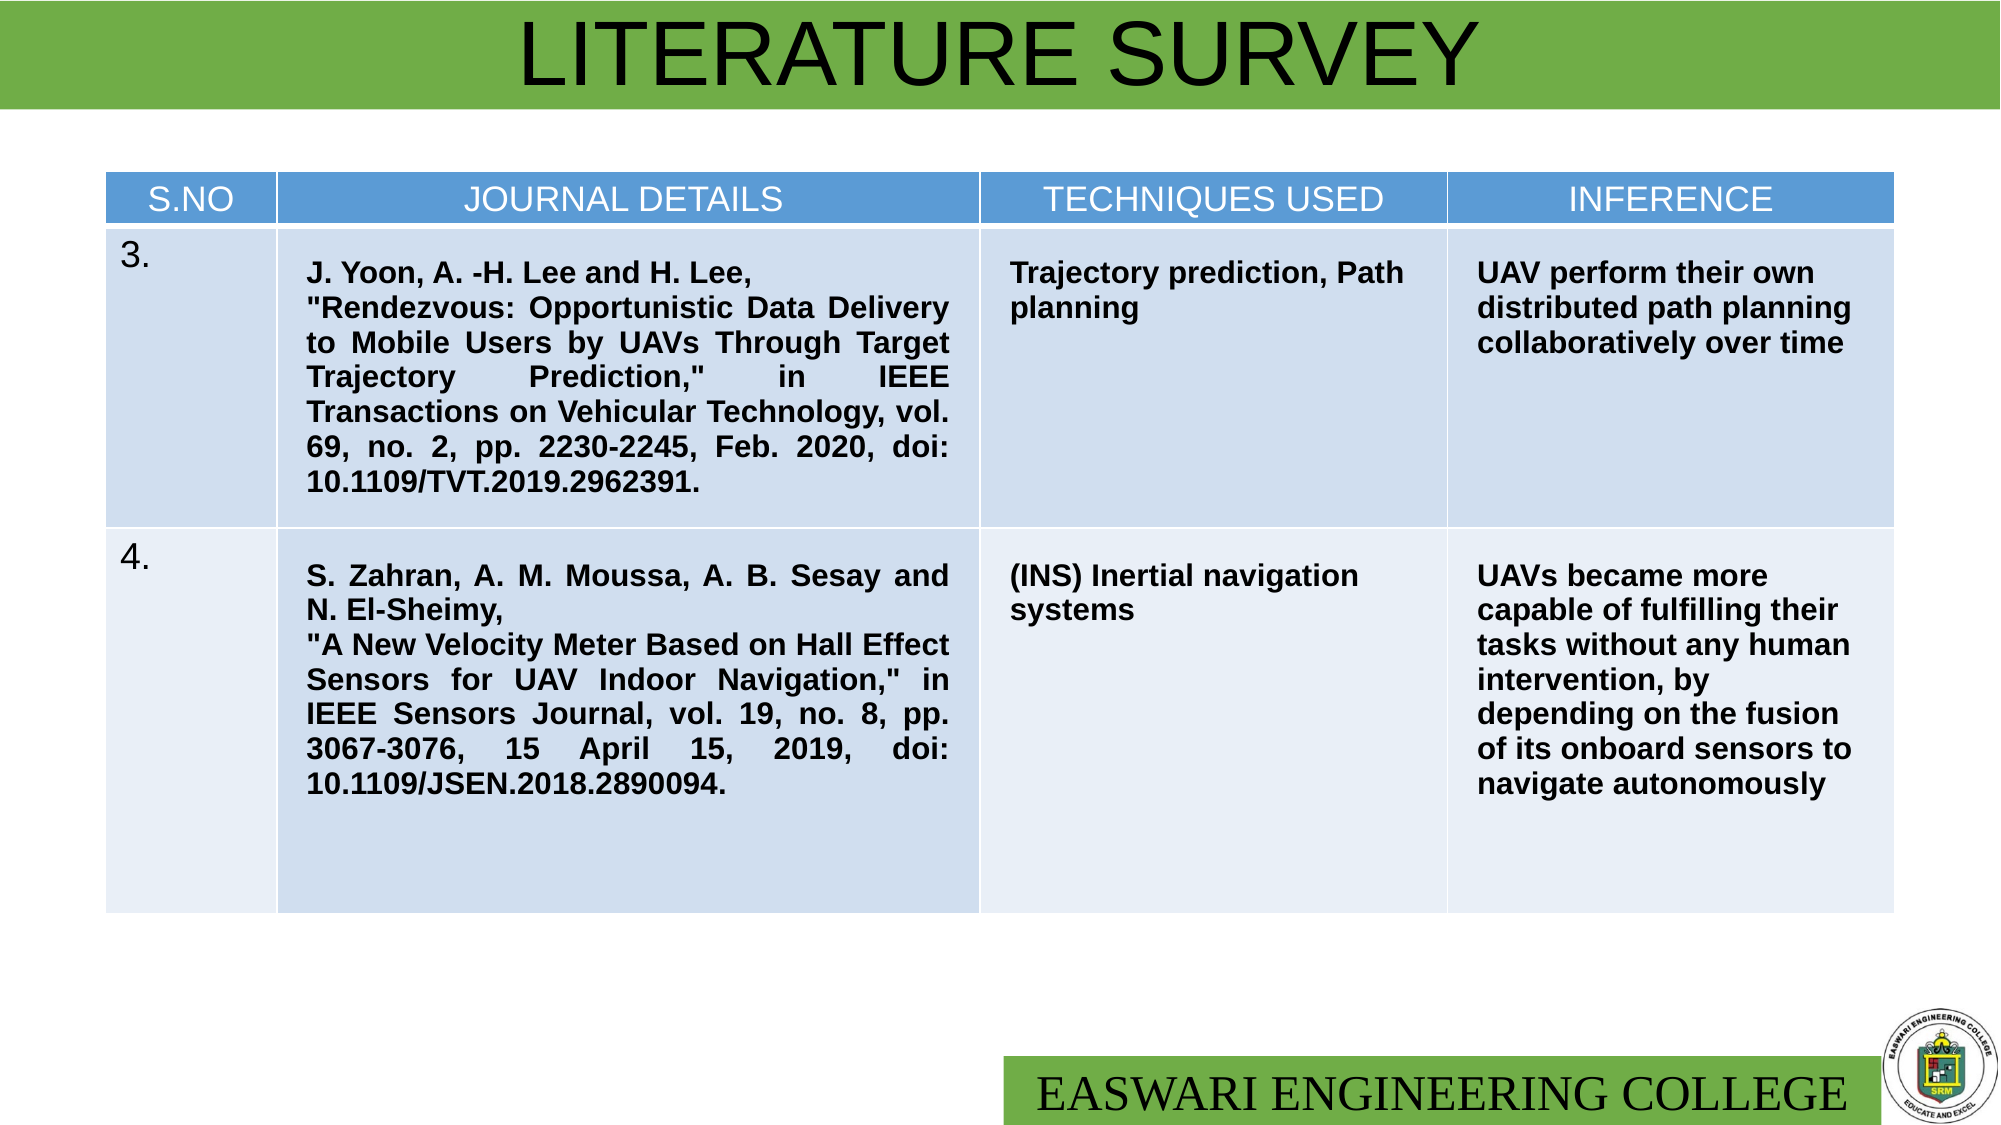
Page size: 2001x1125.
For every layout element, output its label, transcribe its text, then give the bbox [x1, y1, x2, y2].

title LITERATURE SURVEY [137, 0, 1863, 116]
picture [1882, 1008, 1998, 1124]
table_cell J. Yoon, A. -H. Lee and H. Lee, "Rendezvous: Opportunistic Data Delivery to Mobile Users by UAVs Through Target Trajectory Prediction," in IEEE Transactions on Vehicular Technology, vol. 69, no. 2, pp. 2230-2245, Feb. 2020, doi: 10.1109/TVT.2019.2962391. [278, 229, 979, 527]
table_cell S. Zahran, A. M. Moussa, A. B. Sesay and N. El-Sheimy, "A New Velocity Meter Based on Hall Effect Sensors for UAV Indoor Navigation," in IEEE Sensors Journal, vol. 19, no. 8, pp. 3067-3076, 15 April 15, 2019, doi: 10.1109/JSEN.2018.2890094. [278, 529, 979, 913]
table_cell UAVs became more capable of fulfilling their tasks without any human intervention, by depending on the fusion of its onboard sensors to navigate autonomously [1448, 529, 1894, 913]
table_cell UAV perform their own distributed path planning collaboratively over time [1448, 229, 1894, 527]
table_cell 3. [106, 229, 276, 527]
table_cell Trajectory prediction, Path planning [981, 229, 1447, 527]
table_cell (INS) Inertial navigation systems [981, 529, 1447, 913]
table_header TECHNIQUES USED [981, 172, 1447, 223]
table_header S.NO [106, 172, 276, 223]
table_cell 4. [106, 529, 276, 913]
table_header INFERENCE [1448, 172, 1894, 223]
table_header JOURNAL DETAILS [278, 172, 979, 223]
